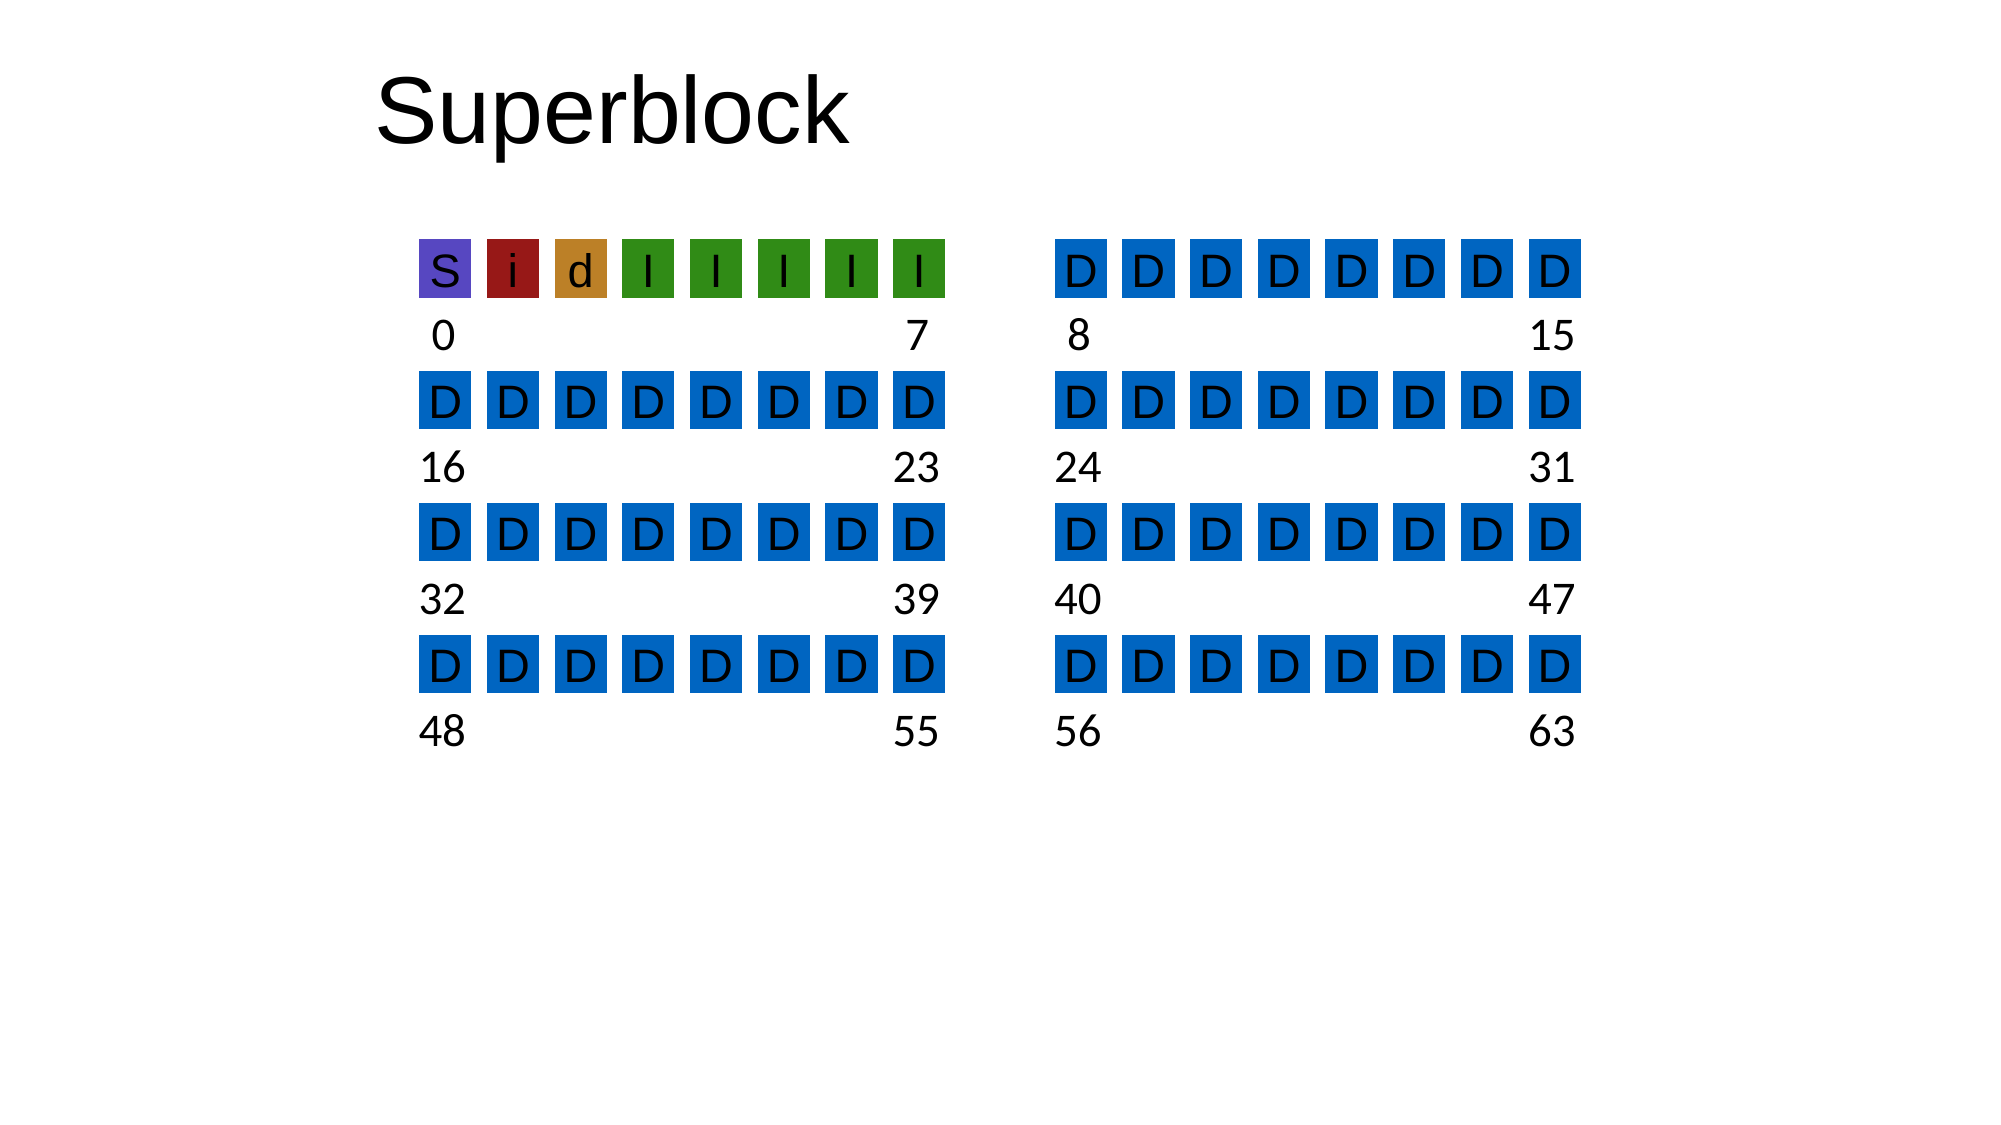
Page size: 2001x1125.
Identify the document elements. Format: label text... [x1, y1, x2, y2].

text_box D [551, 499, 610, 565]
text_box I [822, 235, 881, 301]
text_box S [415, 235, 475, 301]
text_box D [1457, 499, 1517, 565]
text_box D [822, 631, 881, 697]
text_box D [889, 499, 949, 565]
text_box 32 [412, 561, 473, 630]
text_box D [1186, 499, 1246, 565]
text_box D [483, 499, 543, 565]
text_box D [686, 367, 746, 433]
text_box D [415, 499, 475, 565]
text_box D [1186, 367, 1246, 433]
text_box D [754, 367, 813, 433]
text_box D [889, 367, 949, 433]
text_box 23 [886, 429, 946, 498]
text_box D [1525, 631, 1584, 697]
text_box D [1457, 367, 1517, 433]
text_box D [754, 499, 813, 565]
text_box D [822, 367, 881, 433]
text_box D [483, 367, 543, 433]
text_box I [686, 235, 746, 301]
text_box D [1322, 367, 1381, 433]
text_box D [1457, 235, 1517, 301]
text_box 47 [1522, 561, 1582, 630]
text_box D [1051, 499, 1111, 565]
text_box I [619, 235, 678, 301]
text_box D [1390, 235, 1449, 301]
text_box D [1322, 631, 1381, 697]
text_box D [686, 631, 746, 697]
text_box 63 [1522, 693, 1582, 762]
text_box D [619, 499, 678, 565]
text_box 0 [425, 301, 462, 366]
text_box 31 [1522, 429, 1582, 498]
text_box D [551, 367, 610, 433]
text_box D [1051, 631, 1111, 697]
text_box D [483, 631, 543, 697]
text_box D [1254, 499, 1314, 565]
text_box D [619, 631, 678, 697]
text_box 8 [1061, 297, 1097, 366]
text_box D [1119, 631, 1178, 697]
text_box D [1322, 235, 1381, 301]
text_box D [1254, 235, 1314, 301]
text_box D [822, 499, 881, 565]
text_box 55 [886, 693, 946, 762]
text_box 39 [886, 561, 946, 630]
text_box D [1051, 367, 1111, 433]
text_box D [1119, 235, 1178, 301]
text_box 24 [1048, 429, 1108, 498]
text_box D [889, 631, 949, 697]
text_box D [415, 631, 475, 697]
text_box D [1390, 367, 1449, 433]
text_box D [1119, 367, 1178, 433]
text_box D [619, 367, 678, 433]
text_box D [1186, 235, 1246, 301]
text_box D [1525, 235, 1584, 301]
text_box D [1119, 499, 1178, 565]
text_box 56 [1048, 693, 1108, 762]
text_box i [483, 235, 543, 301]
text_box D [1186, 631, 1246, 697]
text_box D [754, 631, 813, 697]
text_box D [1322, 499, 1381, 565]
text_box D [1457, 631, 1517, 697]
text_box D [1390, 631, 1449, 697]
text_box 7 [899, 301, 936, 366]
text_box D [1051, 235, 1111, 301]
text_box D [1525, 499, 1584, 565]
text_box I [889, 235, 949, 301]
text_box D [551, 631, 610, 697]
text_box D [1254, 367, 1314, 433]
text_box D [686, 499, 746, 565]
text_box d [551, 235, 610, 301]
text_box 40 [1048, 561, 1108, 630]
text_box D [1390, 499, 1449, 565]
text_box D [1525, 367, 1584, 433]
text_box 48 [412, 693, 473, 762]
title Superblock [359, 45, 1641, 173]
text_box D [1254, 631, 1314, 697]
text_box I [754, 235, 813, 301]
text_box D [415, 367, 475, 433]
text_box 15 [1522, 297, 1582, 366]
text_box 16 [412, 429, 473, 498]
